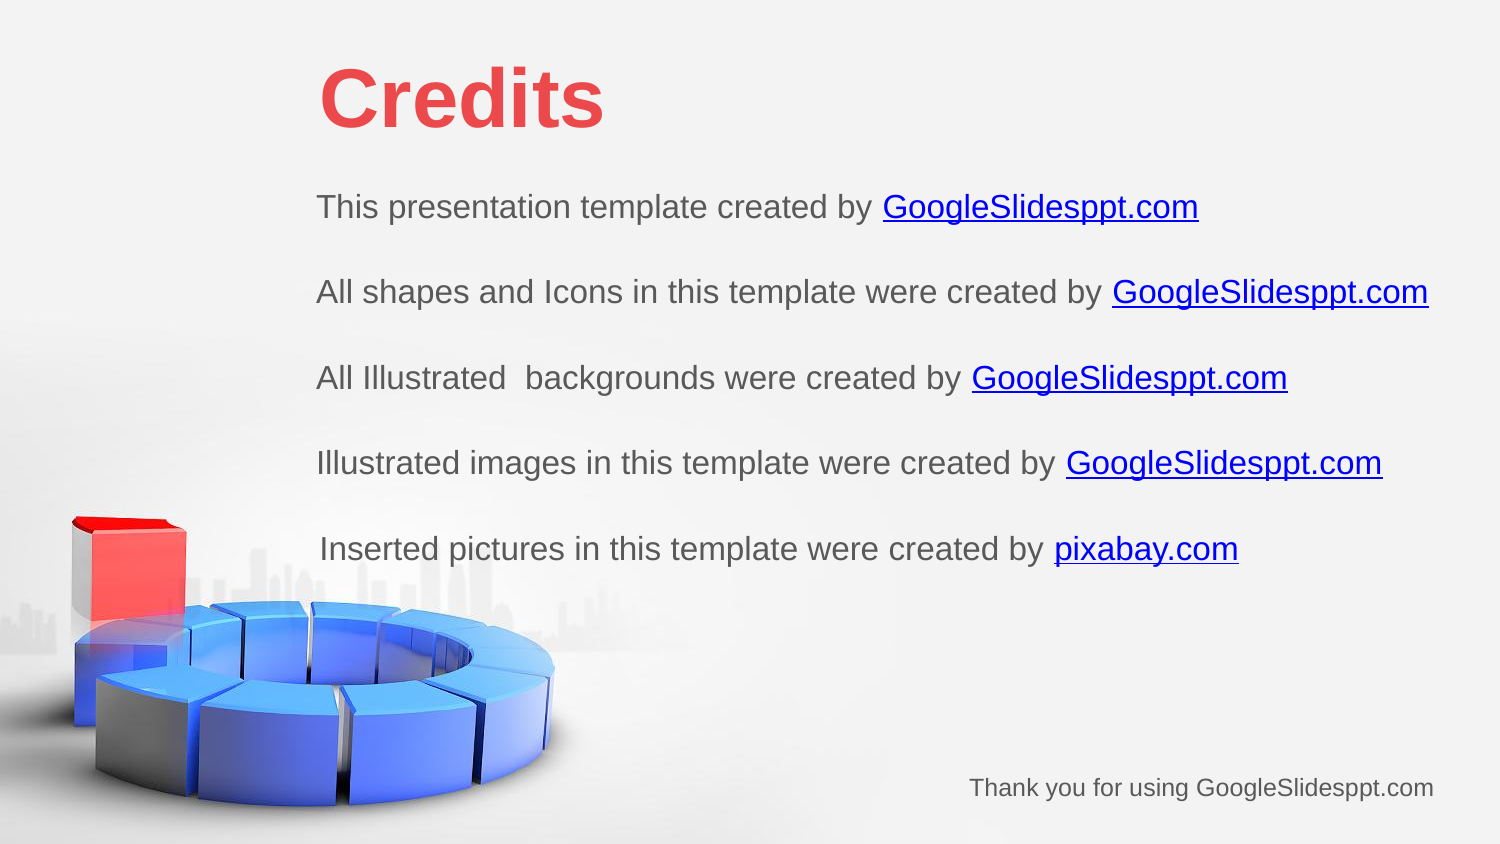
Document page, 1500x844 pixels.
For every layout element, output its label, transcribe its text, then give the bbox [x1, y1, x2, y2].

text_box All Illustrated backgrounds were created by GoogleSlidesppt.com [301, 348, 1447, 404]
text_box Credits [304, 40, 1451, 148]
text_box Inserted pictures in this template were created by pixabay.com [304, 519, 1451, 576]
text_box Illustrated images in this template were created by GoogleSlidesppt.com [301, 434, 1447, 490]
text_box All shapes and Icons in this template were created by GoogleSlidesppt.com [301, 262, 1447, 319]
picture [0, 0, 1500, 844]
text_box Thank you for using GoogleSlidesppt.com [375, 764, 1451, 810]
text_box This presentation template created by GoogleSlidesppt.com [301, 177, 1447, 233]
